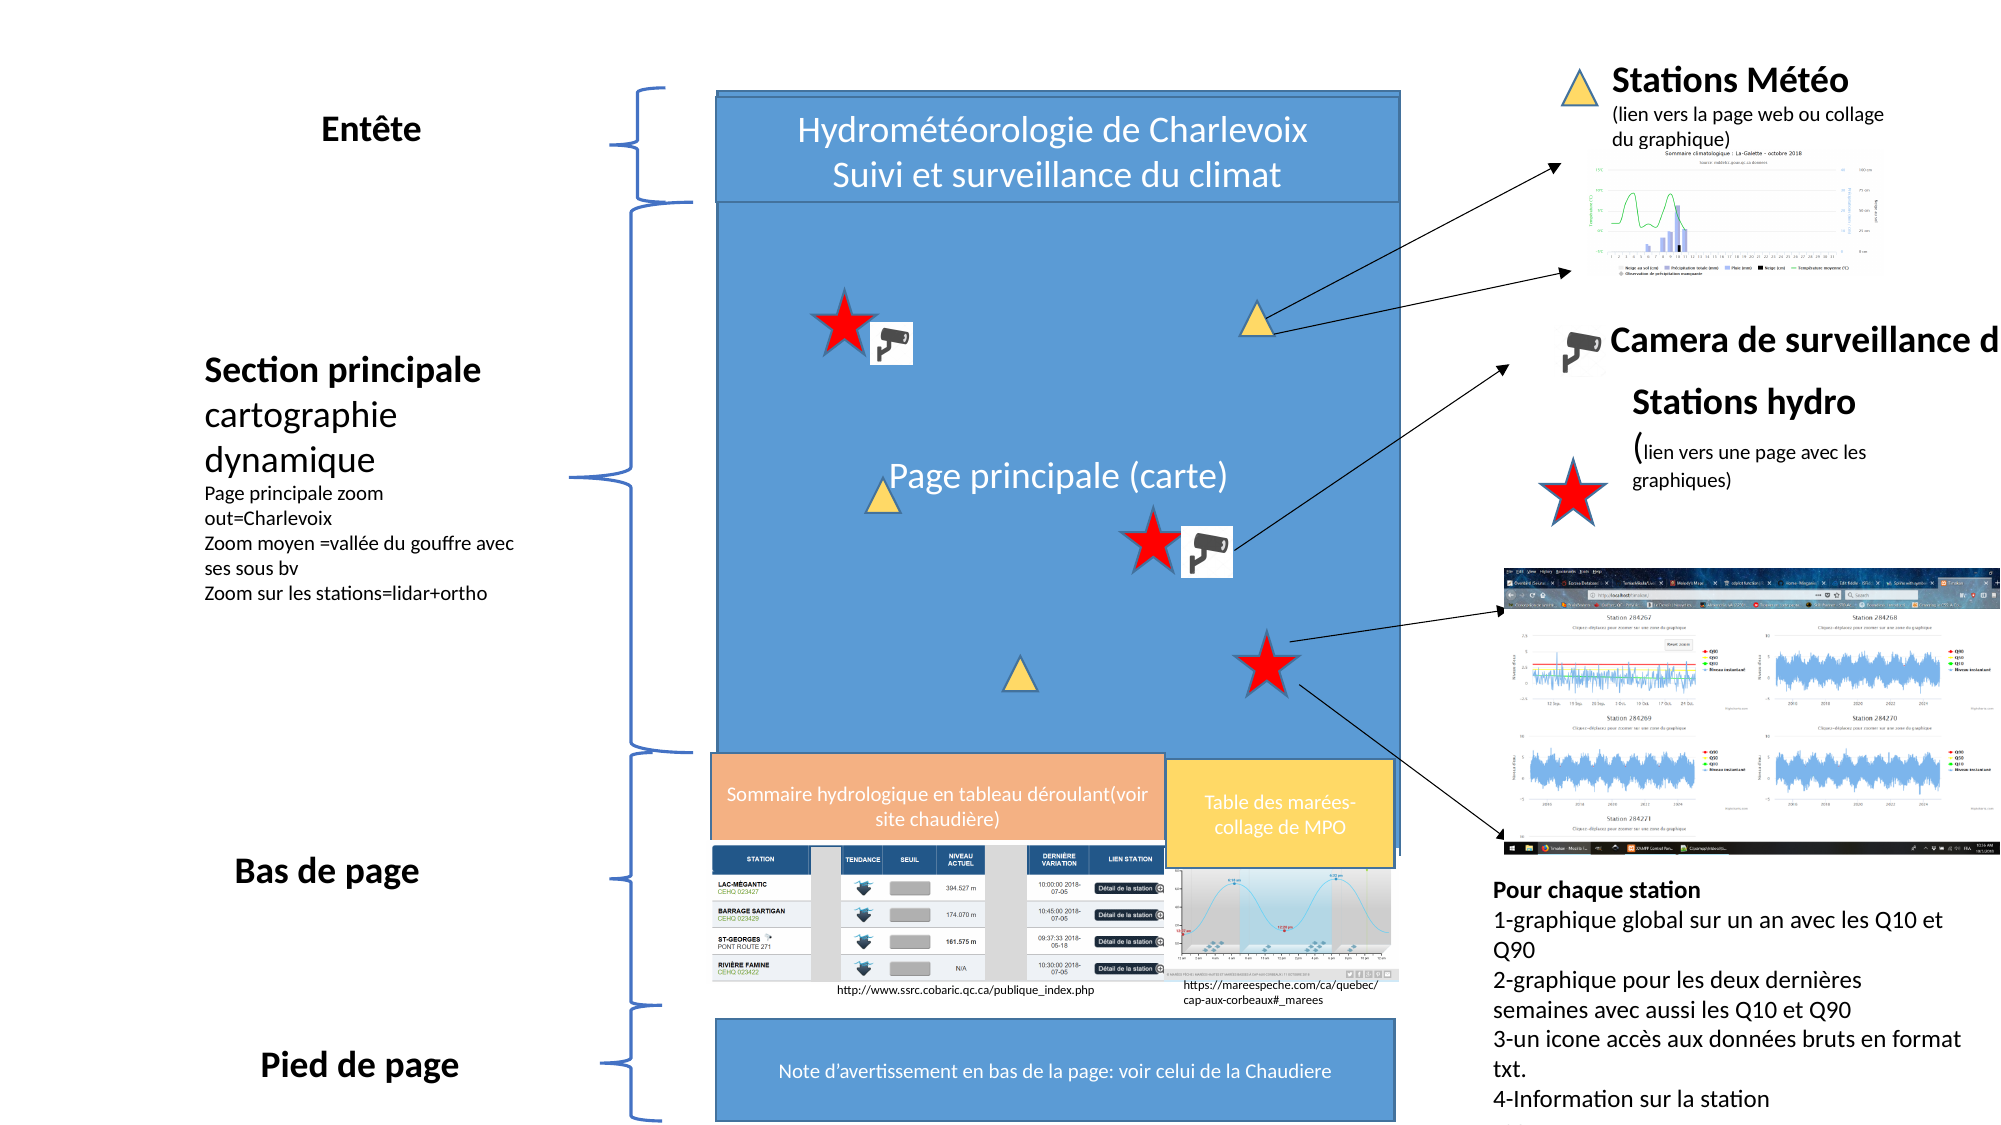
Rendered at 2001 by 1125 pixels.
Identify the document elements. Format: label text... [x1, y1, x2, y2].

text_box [1234, 364, 1510, 551]
text_box [1001, 653, 1040, 693]
text_box [609, 750, 653, 1006]
text_box Page principale (carte) [716, 203, 1401, 758]
text_box Pour chaque station 1-graphique global sur un an avec les Q10 et Q90 2-graphique pour les deux dernières semaines avec aussi les Q10 et Q90 3-un icone accès aux données bruts en format txt. 4-Information sur la station -no -rivière -localisation [1478, 865, 1979, 1125]
text_box Sommaire hydrologique en tableau déroulant(voir site chaudière) [710, 752, 1166, 840]
text_box [609, 86, 666, 203]
text_box [599, 1003, 663, 1123]
text_box Camera de surveillance des crues [1595, 307, 2000, 368]
picture [1554, 325, 1606, 377]
picture [1504, 568, 2000, 855]
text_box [1289, 609, 1504, 642]
text_box Stations hydro (lien vers une page avec les graphiques) [1617, 369, 1940, 500]
text_box [1237, 298, 1277, 338]
text_box Hydrométéorologie de Charlevoix Suivi et surveillance du climat [715, 96, 1400, 203]
text_box Entête [306, 96, 572, 157]
text_box Stations Météo (lien vers la page web ou collage du graphique) [1597, 47, 1902, 158]
picture [1181, 526, 1233, 578]
text_box [568, 200, 694, 755]
text_box Note d’avertissement en bas de la page: voir celui de la Chaudiere [715, 1018, 1396, 1122]
text_box Page principale (carte) [716, 90, 1401, 162]
text_box [1537, 455, 1609, 527]
text_box Pied de page [245, 1032, 546, 1093]
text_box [1273, 270, 1572, 335]
picture [870, 322, 913, 365]
text_box http://www.ssrc.cobaric.qc.ca/publique_index.php [822, 984, 1154, 1005]
text_box Section principale cartographie dynamique Page principale zoom out=Charlevoix Zoom moyen =vallée du gouffre avec ses sous bv Zoom sur les stations=lidar+ortho [189, 337, 531, 702]
text_box [1231, 627, 1303, 699]
text_box Table des marées-collage de MPO [1165, 758, 1396, 848]
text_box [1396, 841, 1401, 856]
text_box [1117, 503, 1181, 575]
text_box [809, 286, 880, 358]
picture [1587, 149, 1884, 276]
text_box https://mareespeche.com/ca/quebec/cap-aux-corbeaux#_marees [1168, 969, 1405, 1015]
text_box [1265, 162, 1562, 319]
picture [706, 840, 1399, 984]
text_box Bas de page [219, 838, 591, 899]
text_box [863, 475, 903, 514]
text_box [1560, 67, 1597, 107]
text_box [1299, 684, 1504, 841]
